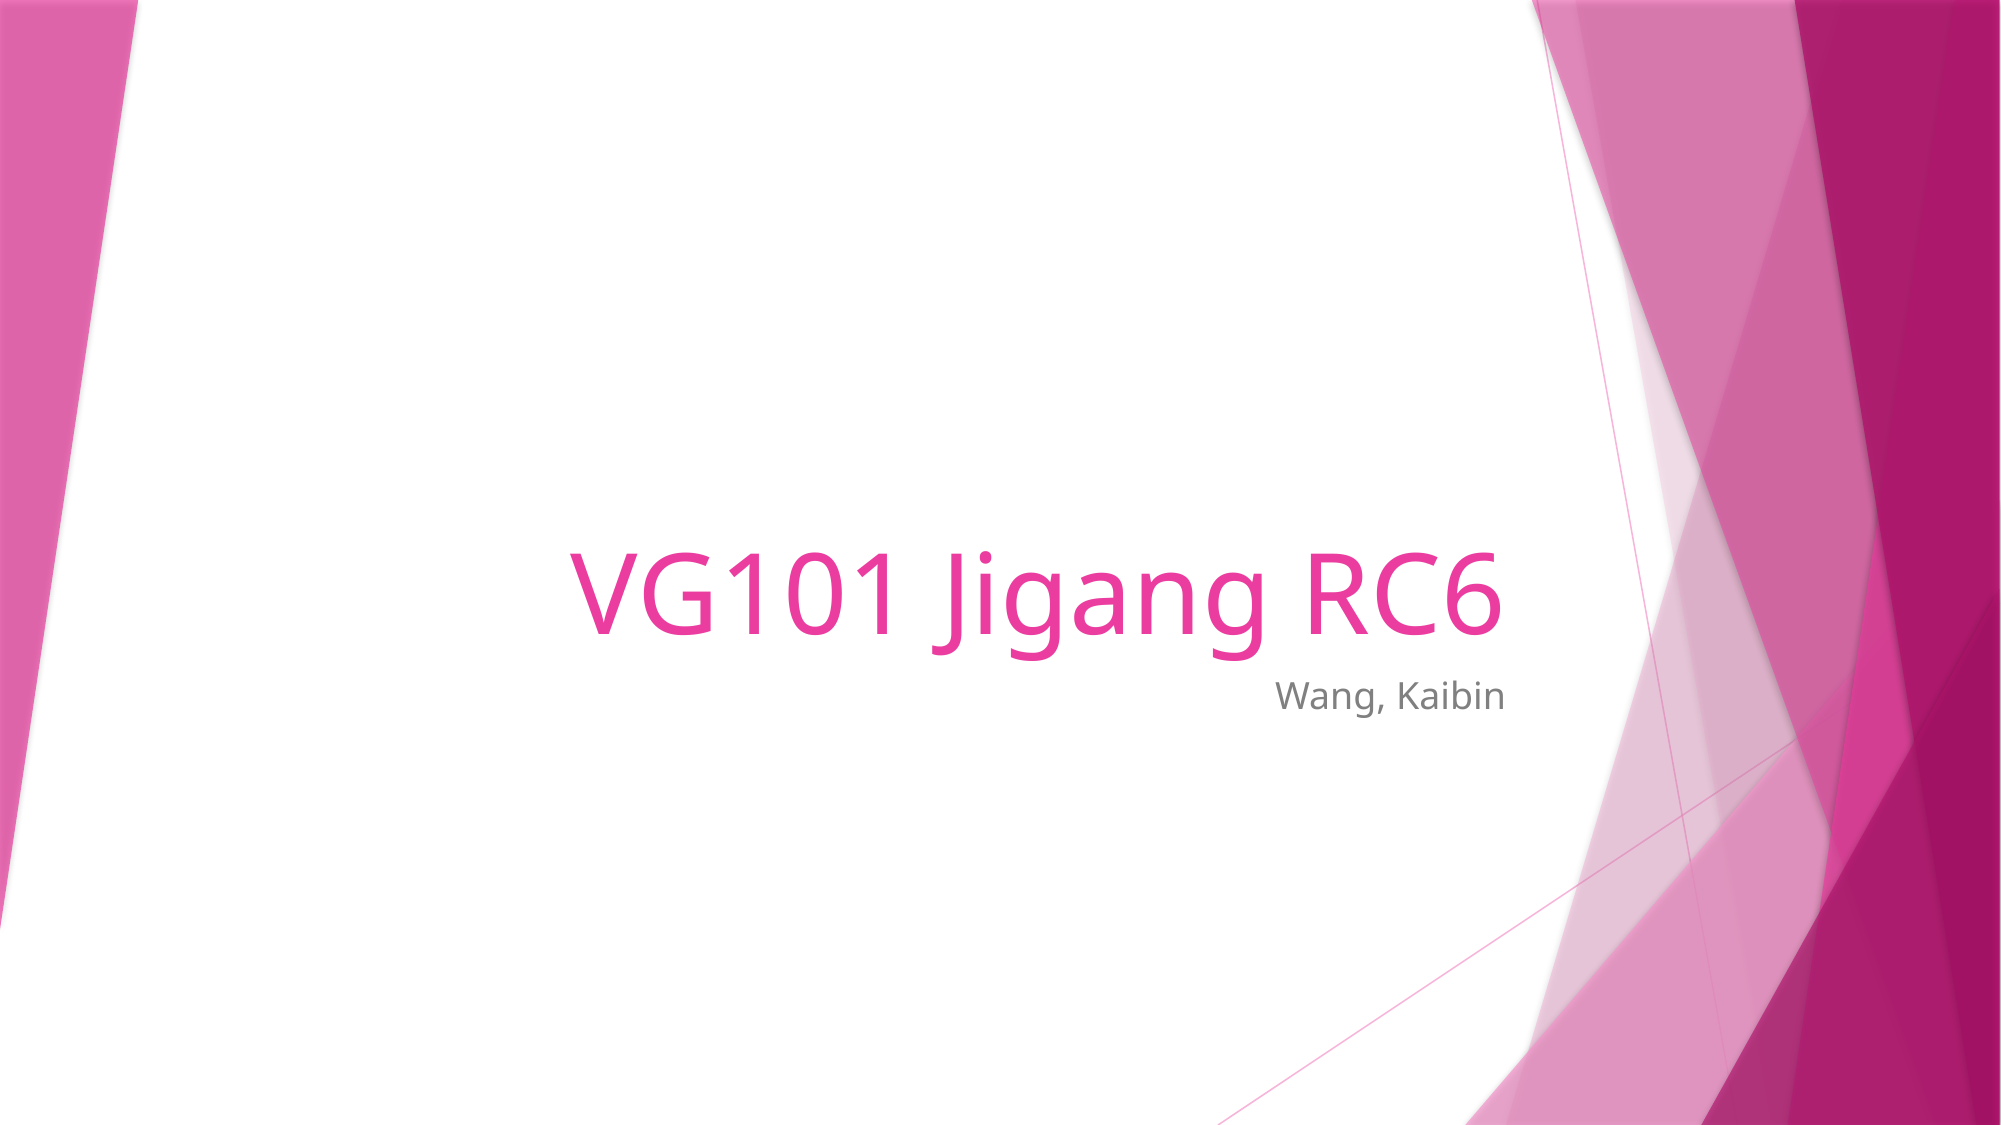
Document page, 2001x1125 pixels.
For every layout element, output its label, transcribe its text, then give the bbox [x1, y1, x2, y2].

title VG101 Jigang RC6 [247, 394, 1522, 664]
subtitle Wang, Kaibin [247, 664, 1522, 845]
